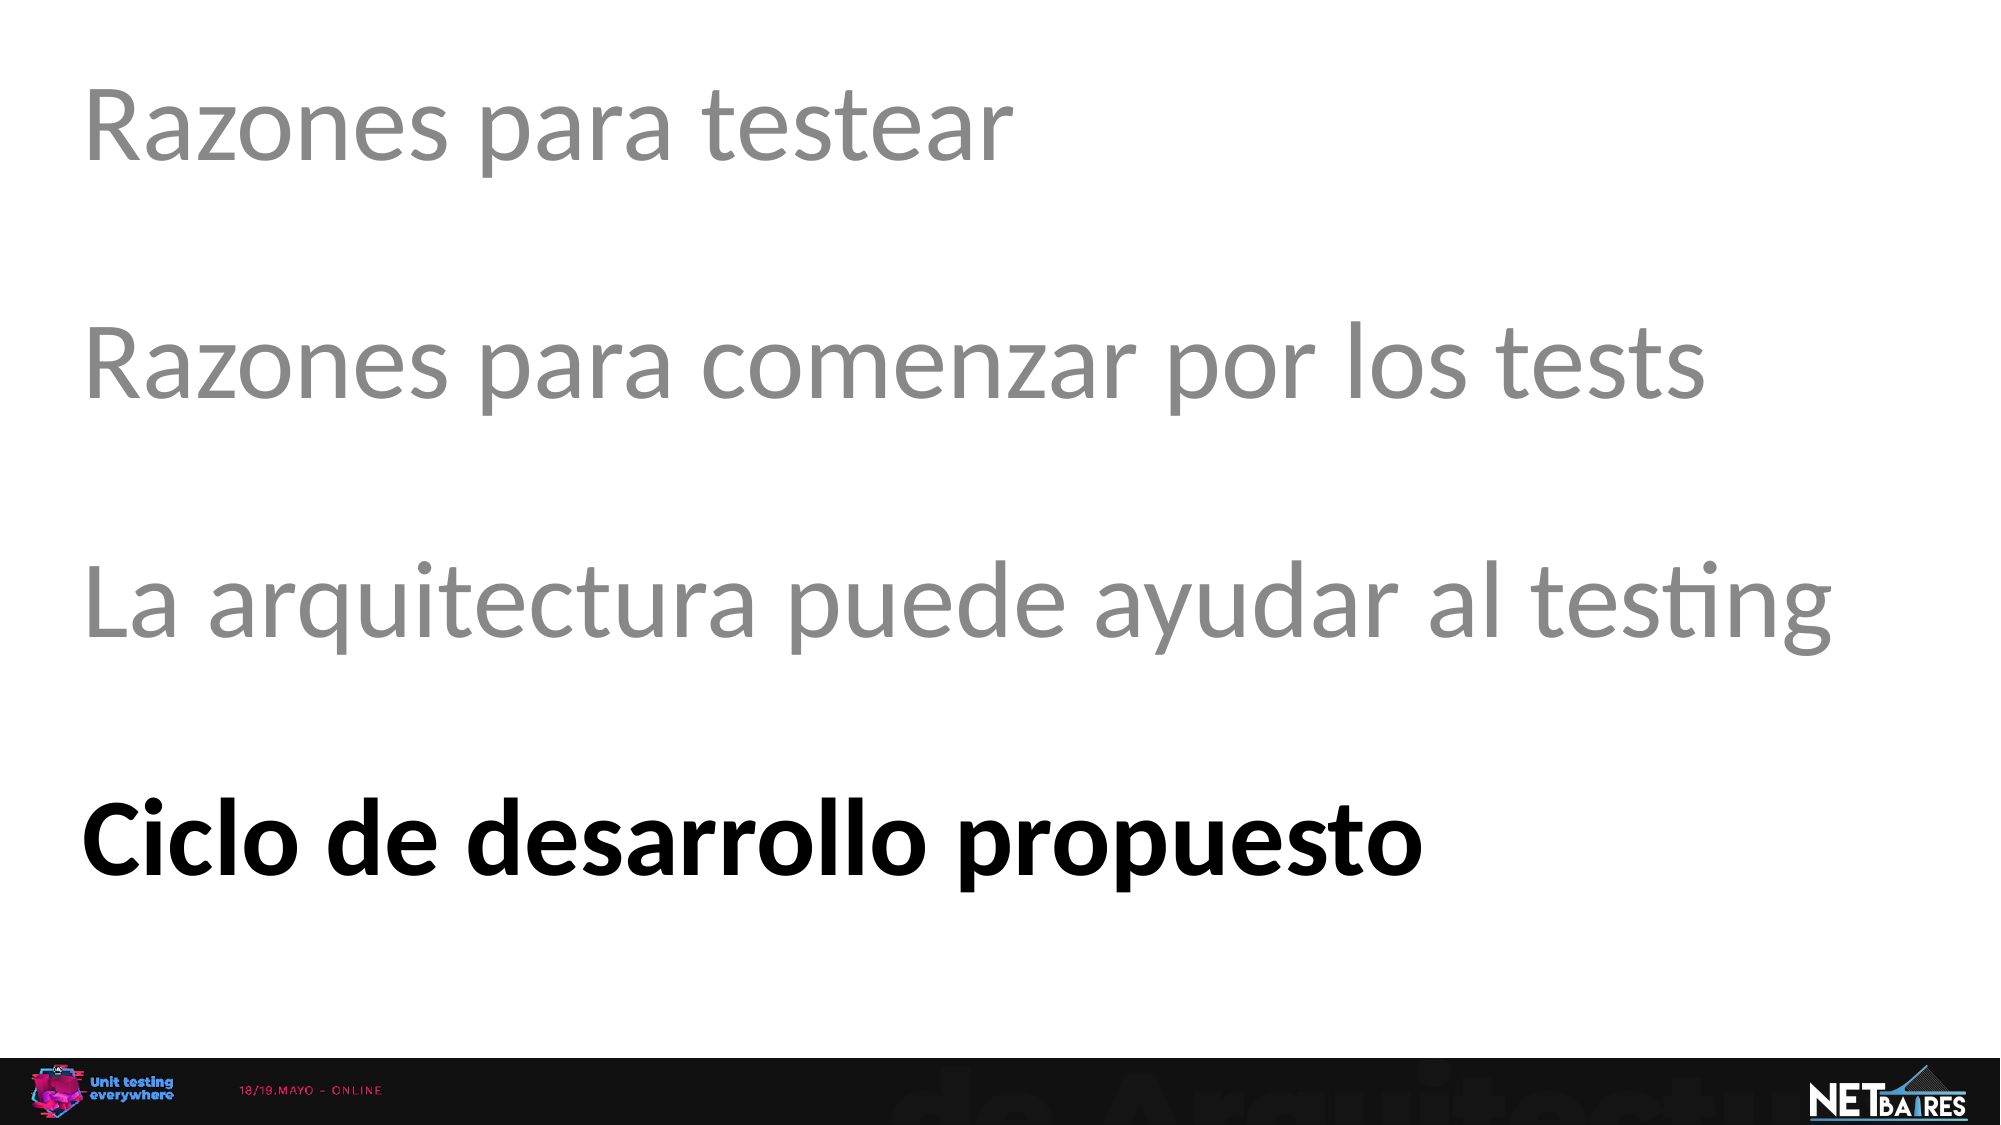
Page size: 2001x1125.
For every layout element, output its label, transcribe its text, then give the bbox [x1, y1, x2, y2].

list Razones para testear Razones para comenzar por los tests La arquitectura puede ayudar al testing Ciclo de desarrollo propuesto [67, 57, 1936, 1017]
picture [0, 1058, 2000, 1125]
